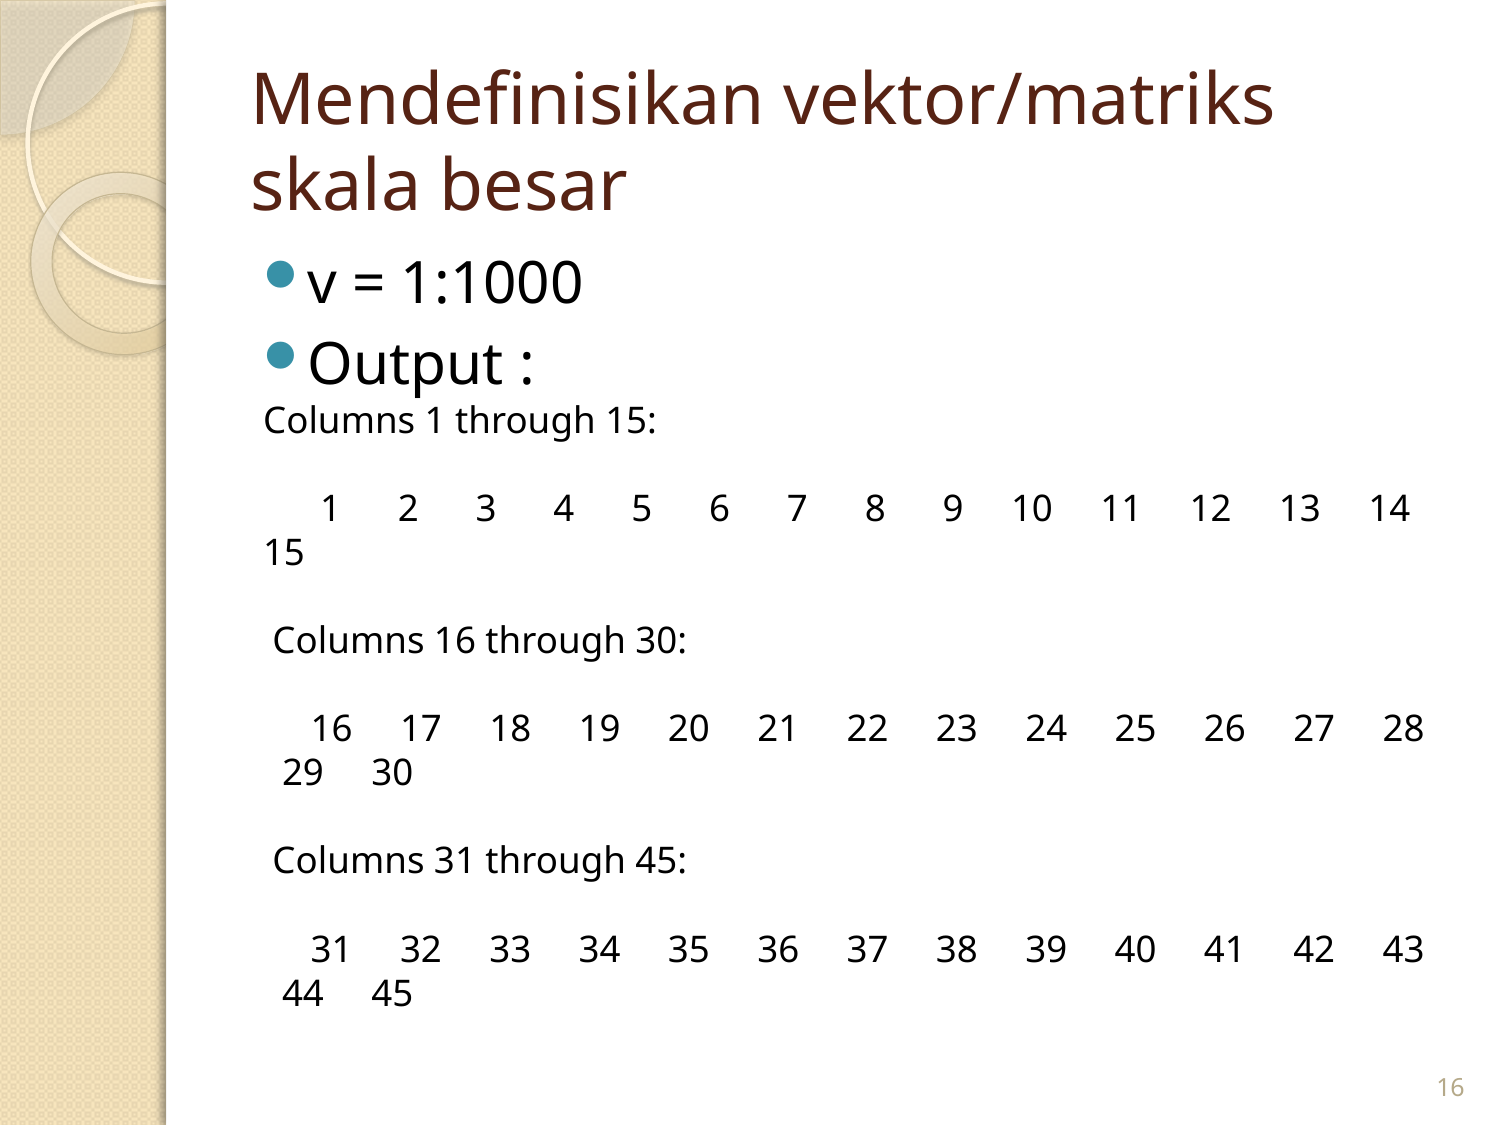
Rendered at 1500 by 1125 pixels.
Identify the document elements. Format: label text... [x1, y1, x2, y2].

title Mendefinisikan vektor/matriks skala besar [235, 45, 1466, 233]
slide_number 16 [1413, 1034, 1488, 1113]
list v = 1:1000 Output : Columns 1 through 15: 1 2 3 4 5 6 7 8 9 10 11 12 13 14 15 Columns 16 through 30: 16 17 18 19 20 21 22 23 24 25 26 27 28 29 30 Columns 31 through 45: 31 32 33 34 35 36 37 38 39 40 41 42 43 44 45 [235, 237, 1466, 1025]
